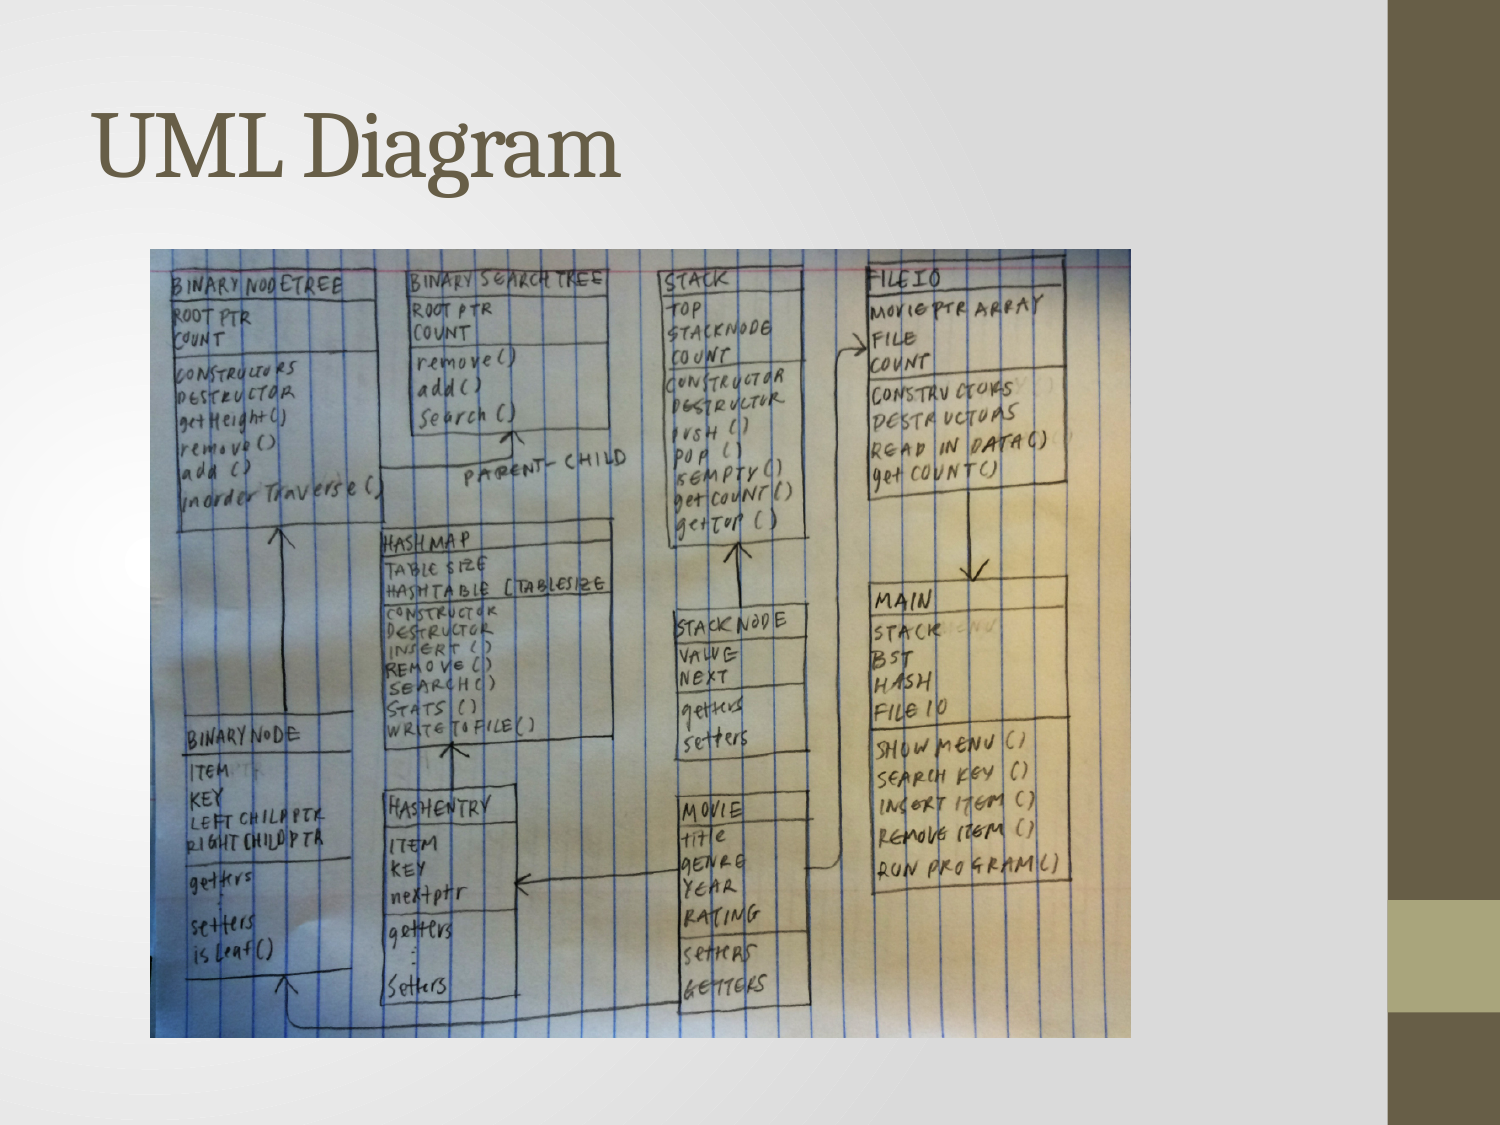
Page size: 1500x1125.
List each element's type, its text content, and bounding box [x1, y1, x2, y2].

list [149, 249, 1131, 1038]
title UML Diagram [75, 45, 1325, 233]
